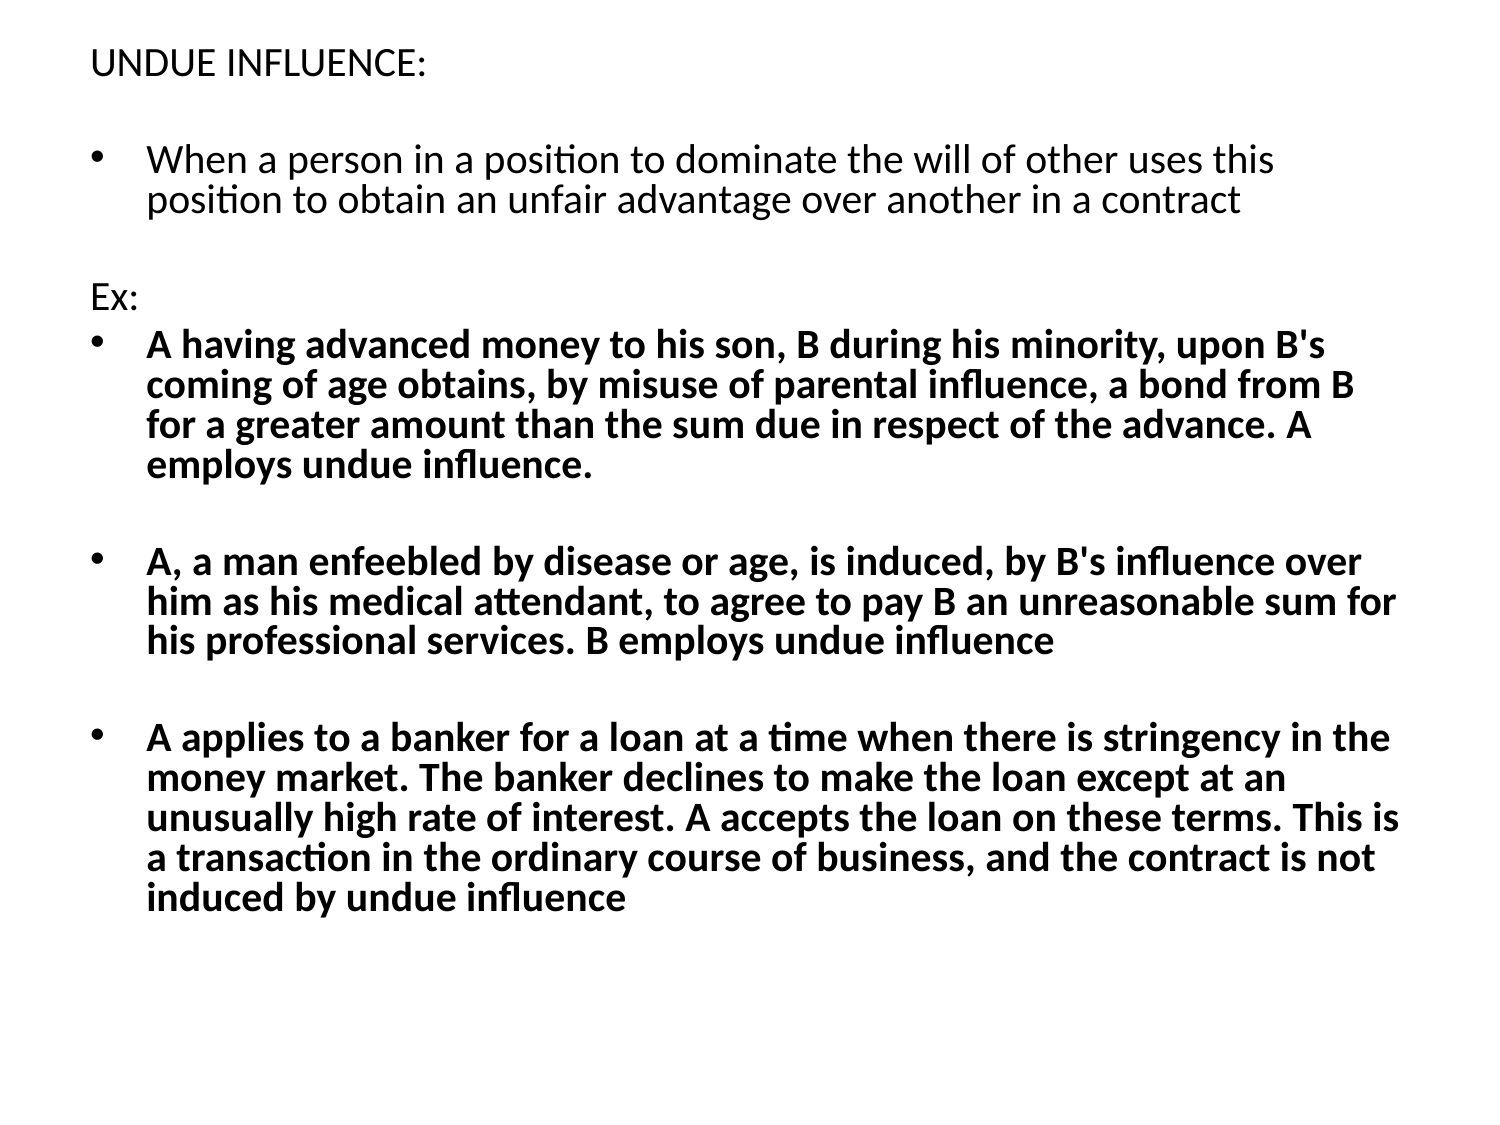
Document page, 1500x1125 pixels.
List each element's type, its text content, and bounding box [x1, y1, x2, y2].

list UNDUE INFLUENCE: When a person in a position to dominate the will of other uses this position to obtain an unfair advantage over another in a contract Ex: A having advanced money to his son, B during his minority, upon B's coming of age obtains, by misuse of parental influence, a bond from B for a greater amount than the sum due in respect of the advance. A employs undue influence. A, a man enfeebled by disease or age, is induced, by B's influence over him as his medical attendant, to agree to pay B an unreasonable sum for his professional services. B employs undue influence A applies to a banker for a loan at a time when there is stringency in the money market. The banker declines to make the loan except at an unusually high rate of interest. A accepts the loan on these terms. This is a transaction in the ordinary course of business, and the contract is not induced by undue influence [75, 37, 1425, 1075]
